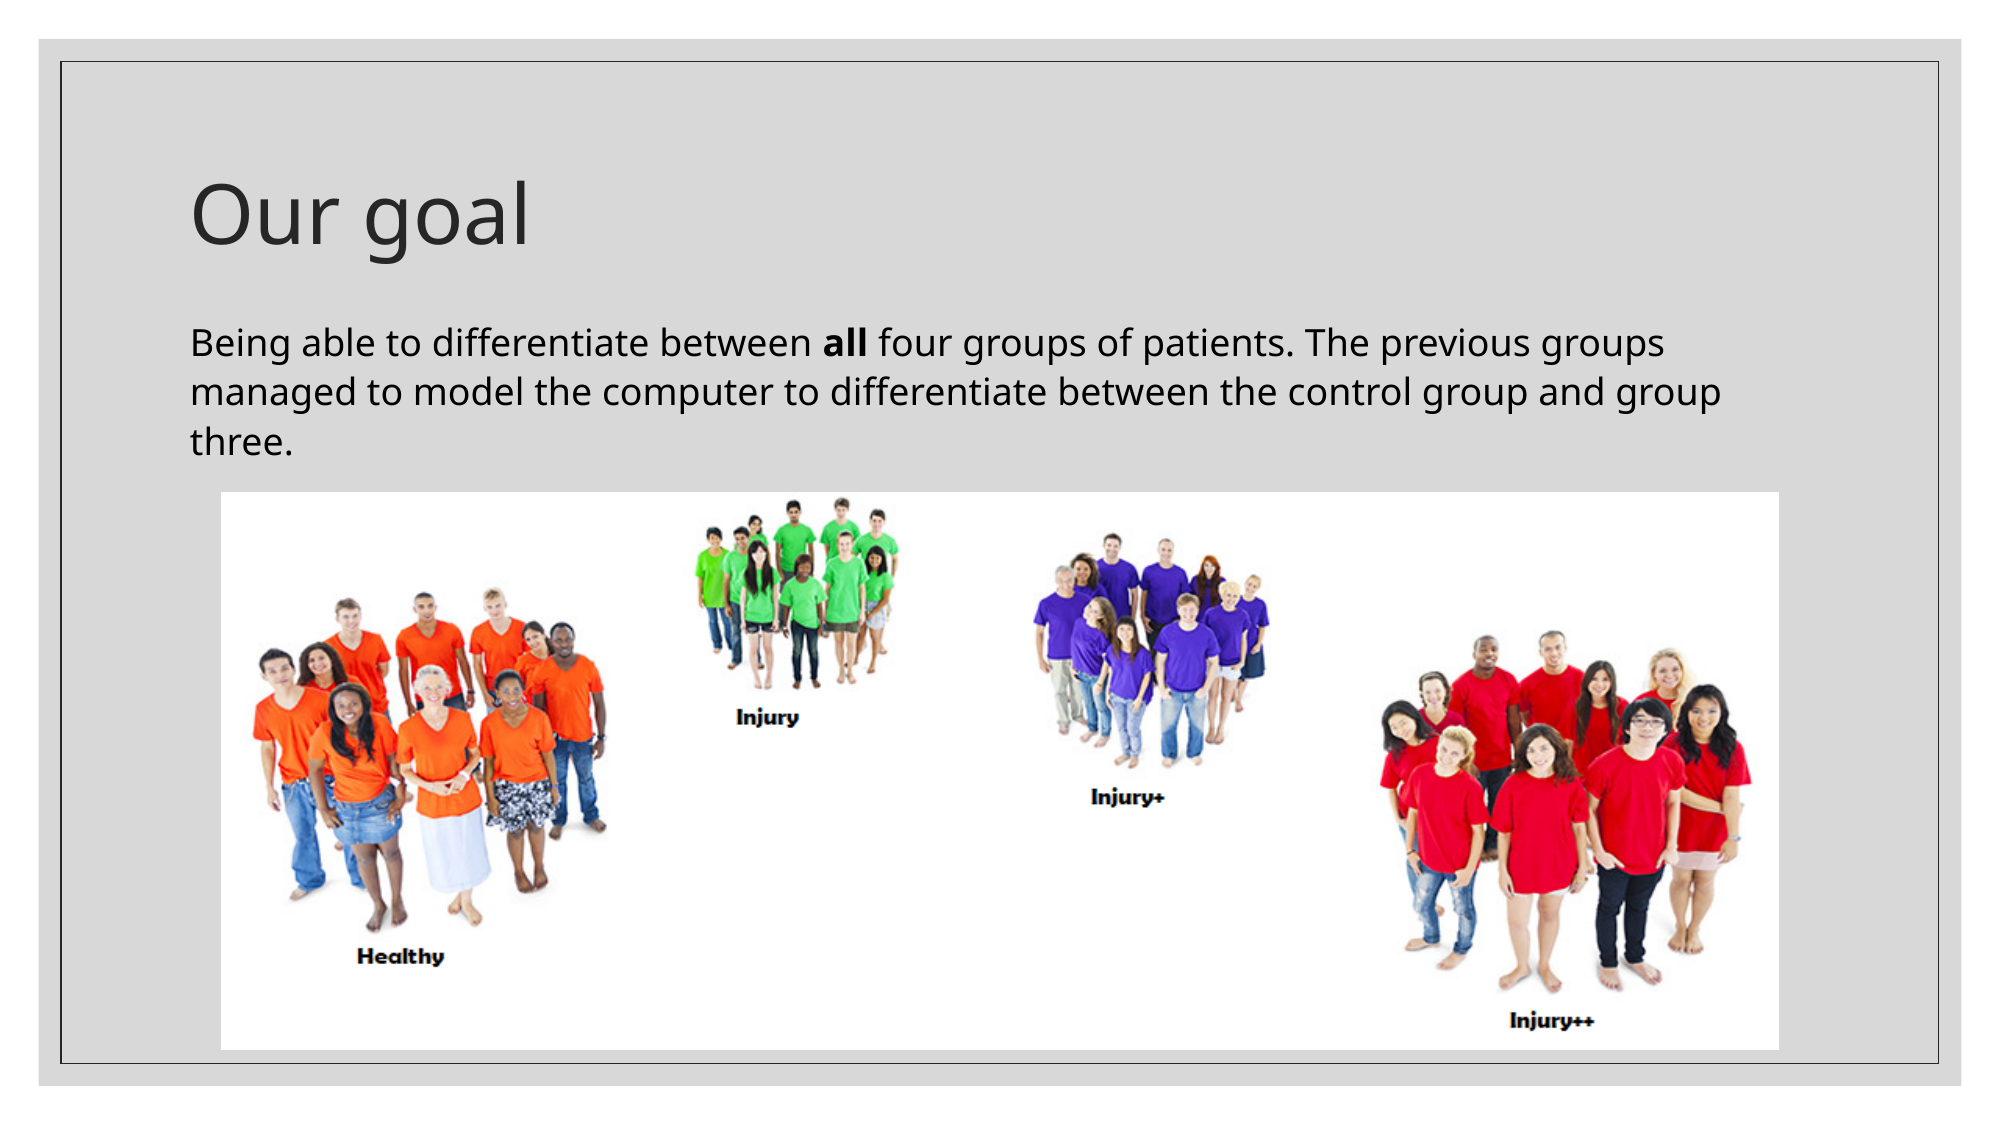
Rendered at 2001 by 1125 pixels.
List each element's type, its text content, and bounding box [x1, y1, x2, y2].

list Being able to differentiate between all four groups of patients. The previous groups managed to model the computer to differentiate between the control group and group three. [174, 306, 1825, 939]
title Our goal [174, 105, 1825, 306]
picture [221, 492, 1779, 1050]
